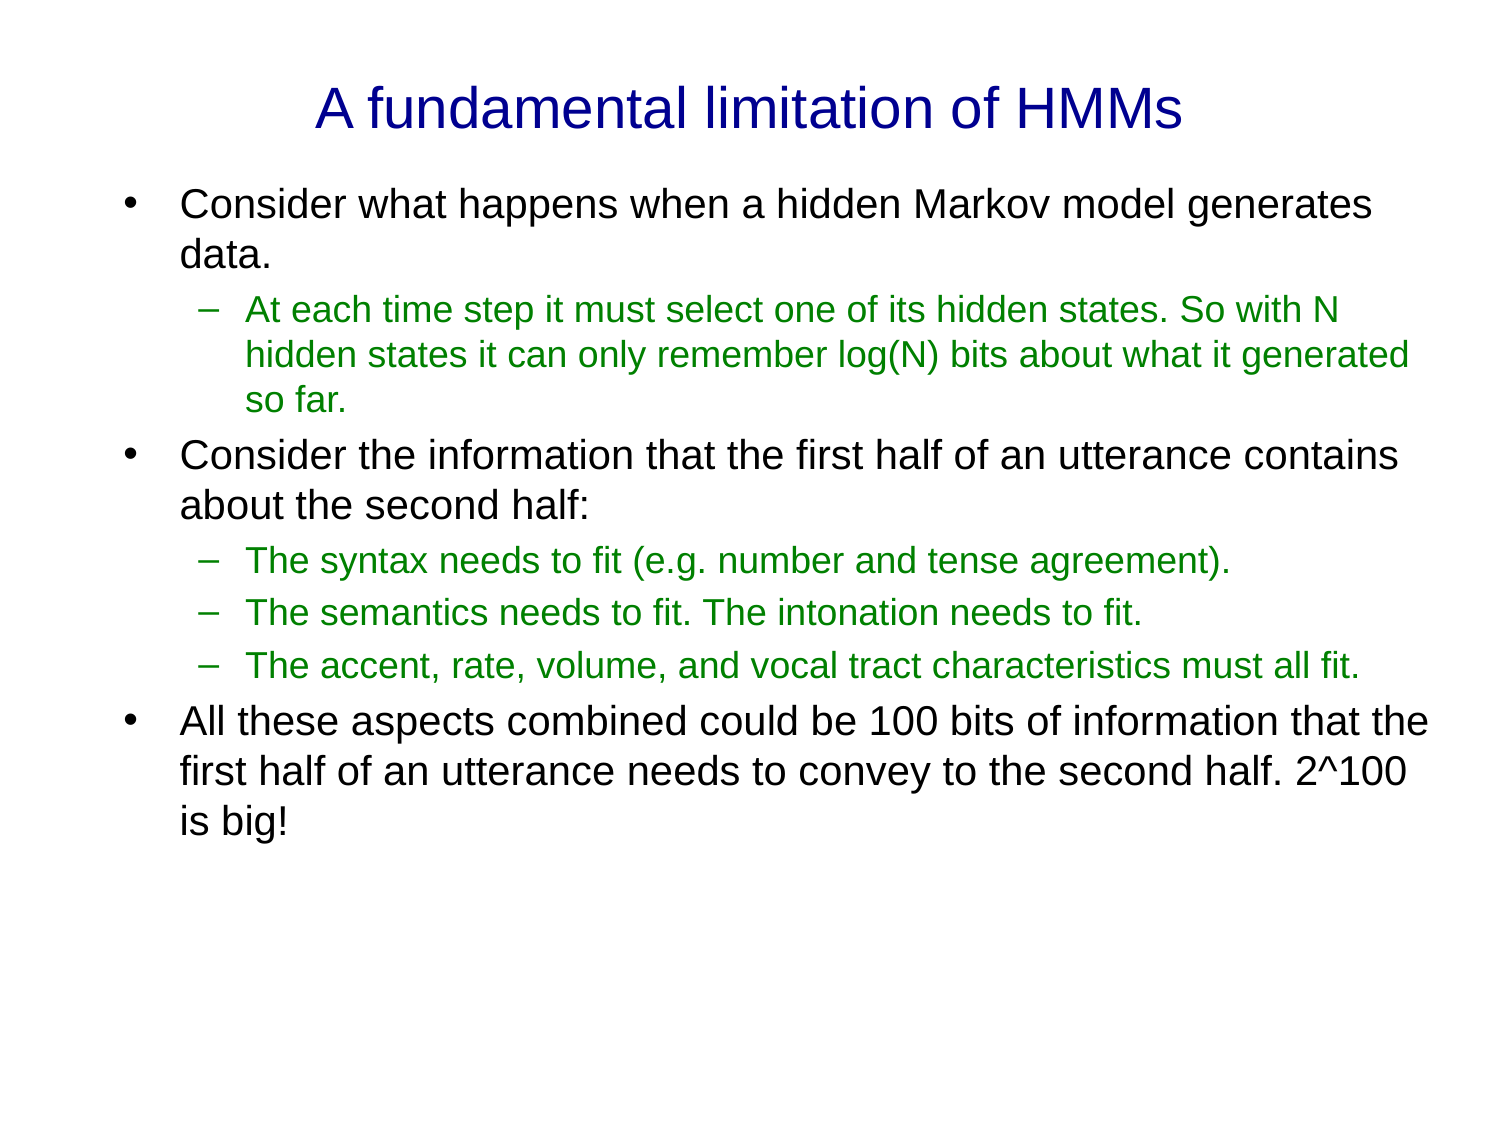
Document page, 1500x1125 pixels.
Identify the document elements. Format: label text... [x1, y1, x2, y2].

list Consider what happens when a hidden Markov model generates data. At each time step it must select one of its hidden states. So with N hidden states it can only remember log(N) bits about what it generated so far. Consider the information that the first half of an utterance contains about the second half: The syntax needs to fit (e.g. number and tense agreement). The semantics needs to fit. The intonation needs to fit. The accent, rate, volume, and vocal tract characteristics must all fit. All these aspects combined could be 100 bits of information that the first half of an utterance needs to convey to the second half. 2^100 is big! [108, 169, 1456, 1049]
title A fundamental limitation of HMMs [75, 11, 1425, 200]
